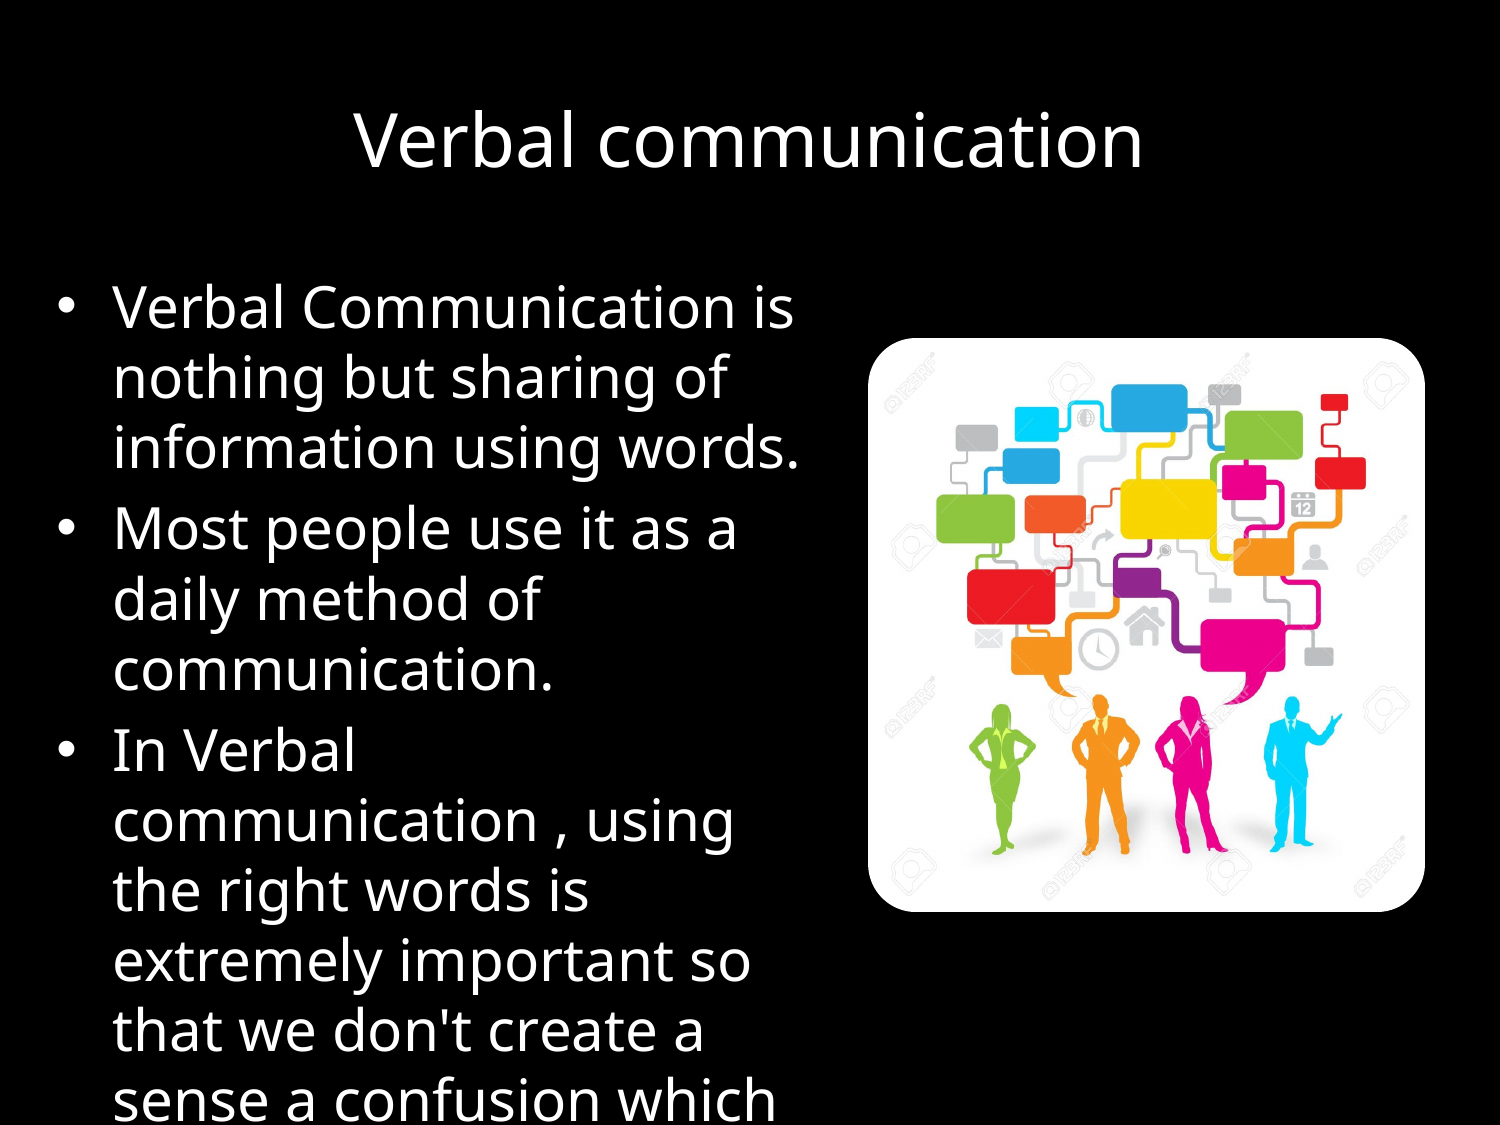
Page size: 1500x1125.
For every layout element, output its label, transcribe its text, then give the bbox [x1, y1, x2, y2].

title Verbal communication [75, 45, 1425, 233]
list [867, 337, 1426, 913]
list Verbal Communication is nothing but sharing of information using words. Most people use it as a daily method of communication. In Verbal communication , using the right words is extremely important so that we don't create a sense a confusion which will make it difficult to convey what we want to. [41, 262, 833, 1005]
